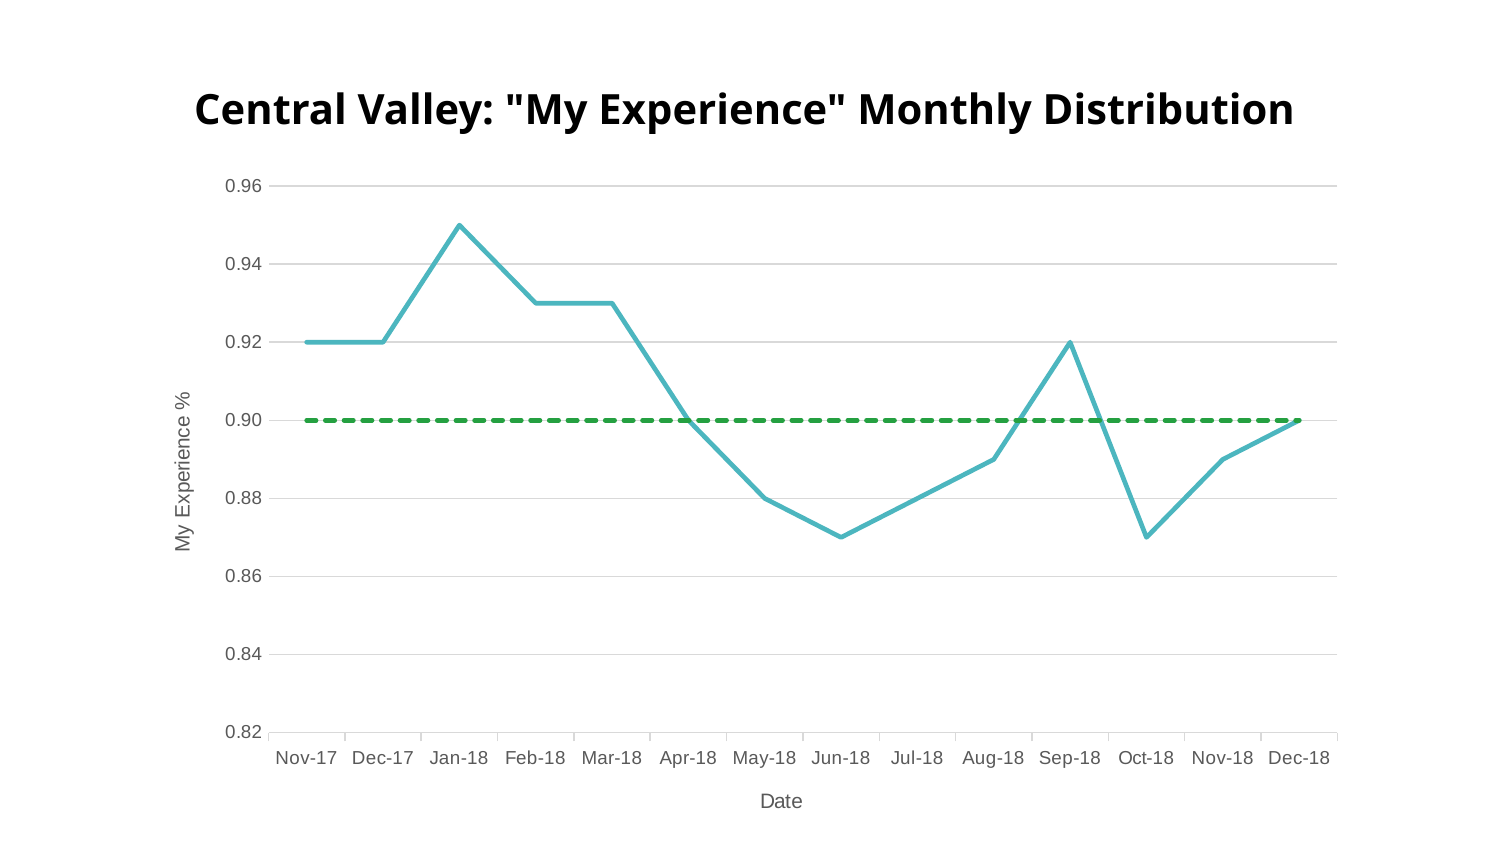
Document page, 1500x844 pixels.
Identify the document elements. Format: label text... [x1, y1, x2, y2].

title Central Valley: "My Experience" Monthly Distribution [75, 67, 1425, 162]
chart [137, 161, 1363, 844]
